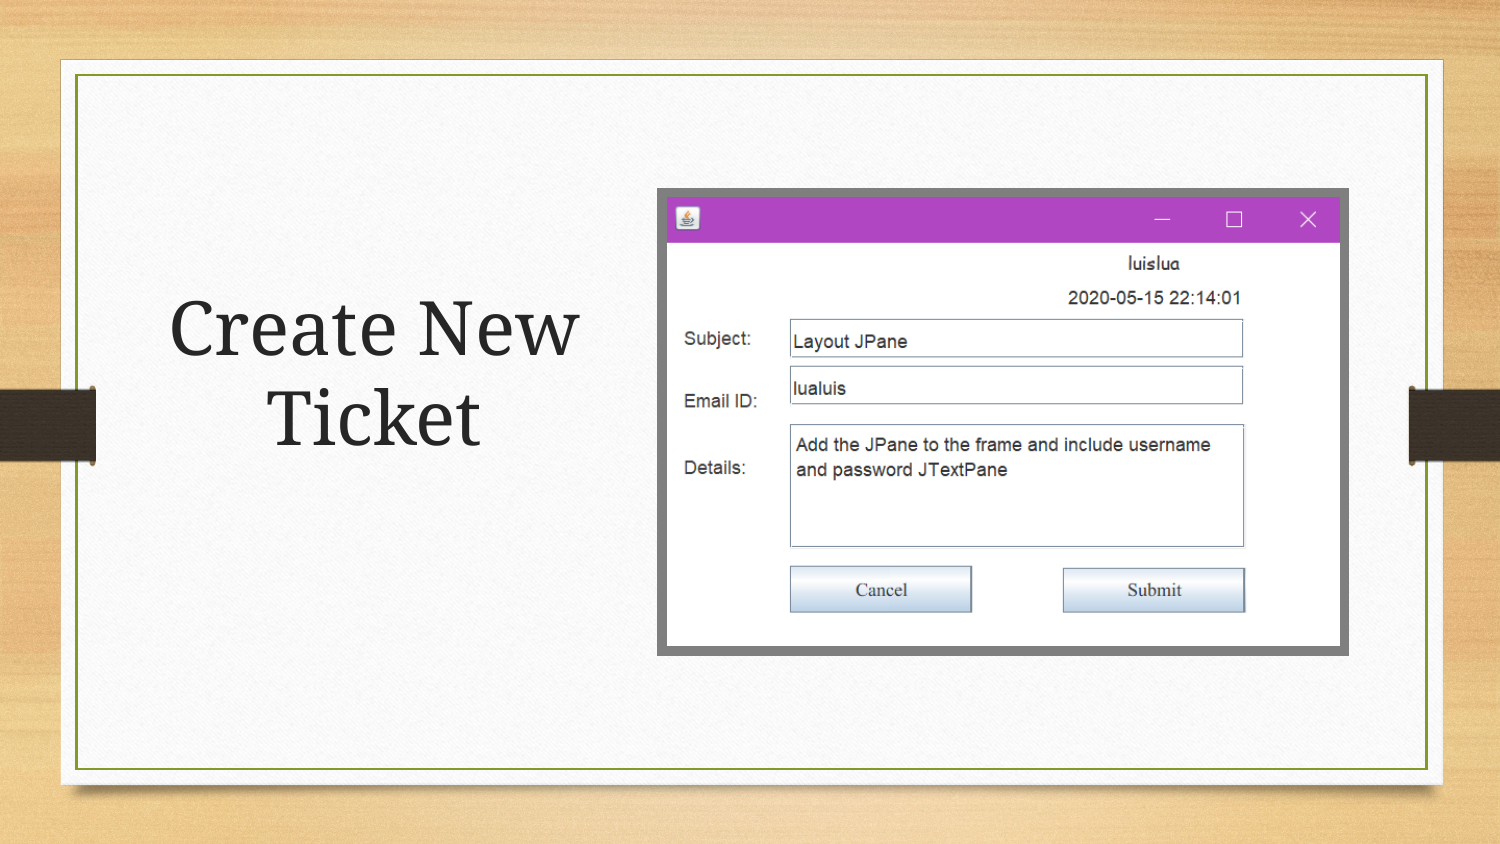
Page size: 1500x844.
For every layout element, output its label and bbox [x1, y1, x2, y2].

picture [666, 196, 1340, 647]
text_box [0, 0, 1500, 844]
